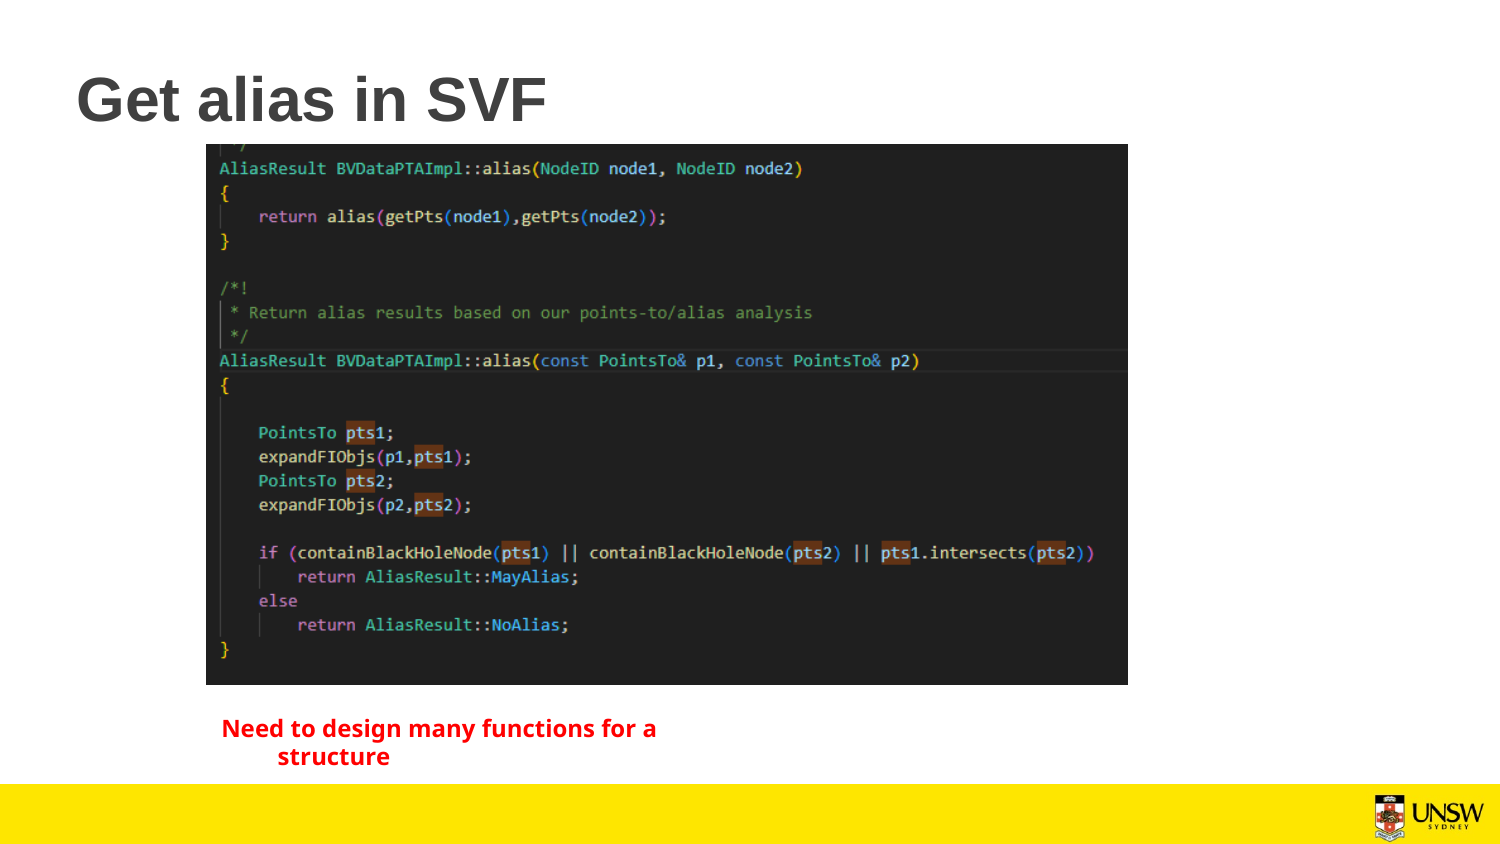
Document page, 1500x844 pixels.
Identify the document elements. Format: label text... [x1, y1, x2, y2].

picture [206, 143, 1129, 685]
picture [0, 784, 1500, 844]
text_box Need to design many functions for a structure [206, 705, 764, 778]
title Get alias in SVF [76, 59, 1427, 136]
